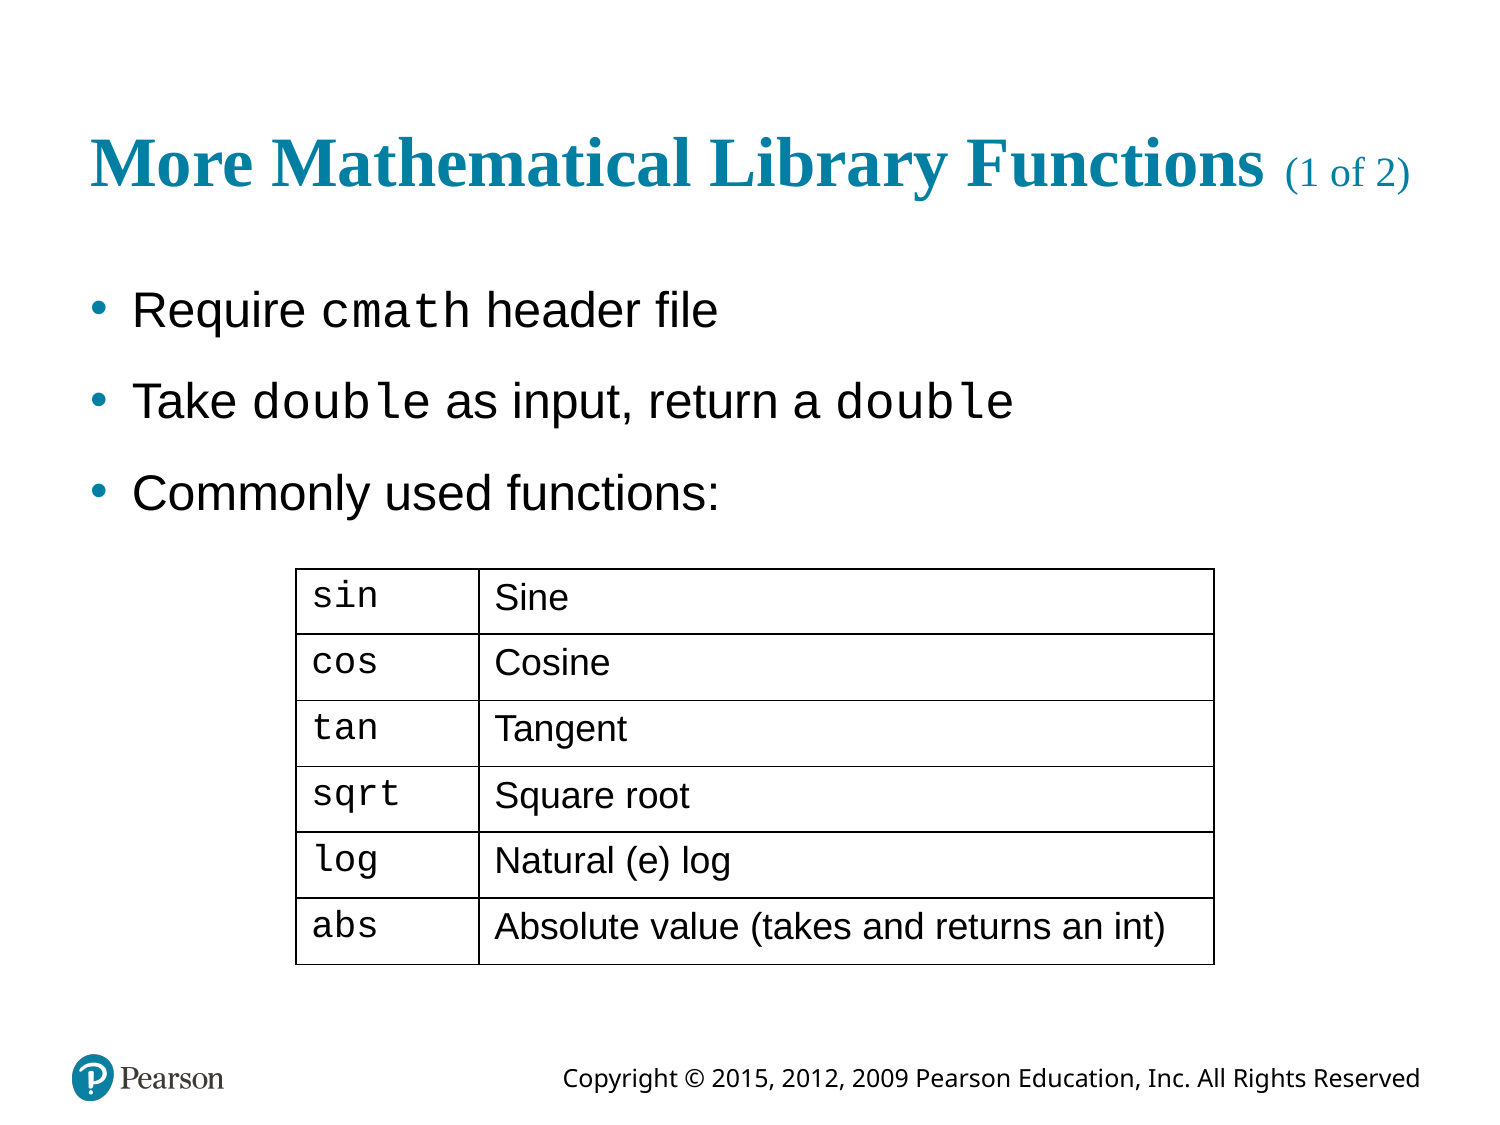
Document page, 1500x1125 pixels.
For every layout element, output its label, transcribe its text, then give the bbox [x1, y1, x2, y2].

picture [72, 1054, 88, 1070]
table_cell tan [297, 701, 478, 766]
table_header sin [297, 570, 478, 633]
picture [80, 1063, 106, 1088]
table_header Sine [480, 570, 1213, 633]
table_cell Tangent [480, 701, 1213, 766]
table_cell cos [297, 635, 478, 700]
picture [72, 1087, 83, 1101]
table_cell Natural (e) log [480, 833, 1213, 897]
table_cell Absolute value (takes and returns an int) [480, 899, 1213, 964]
table_cell sqrt [297, 767, 478, 831]
table_cell Square root [480, 767, 1213, 831]
title More Mathematical Library Functions (1 of 2) [75, 35, 1436, 216]
table_cell abs [297, 899, 478, 964]
list Require c math header file Take double as input, return a double Commonly used functions: [75, 262, 1425, 545]
table_cell log [297, 833, 478, 897]
picture [98, 1054, 224, 1101]
table_cell Cosine [480, 635, 1213, 700]
